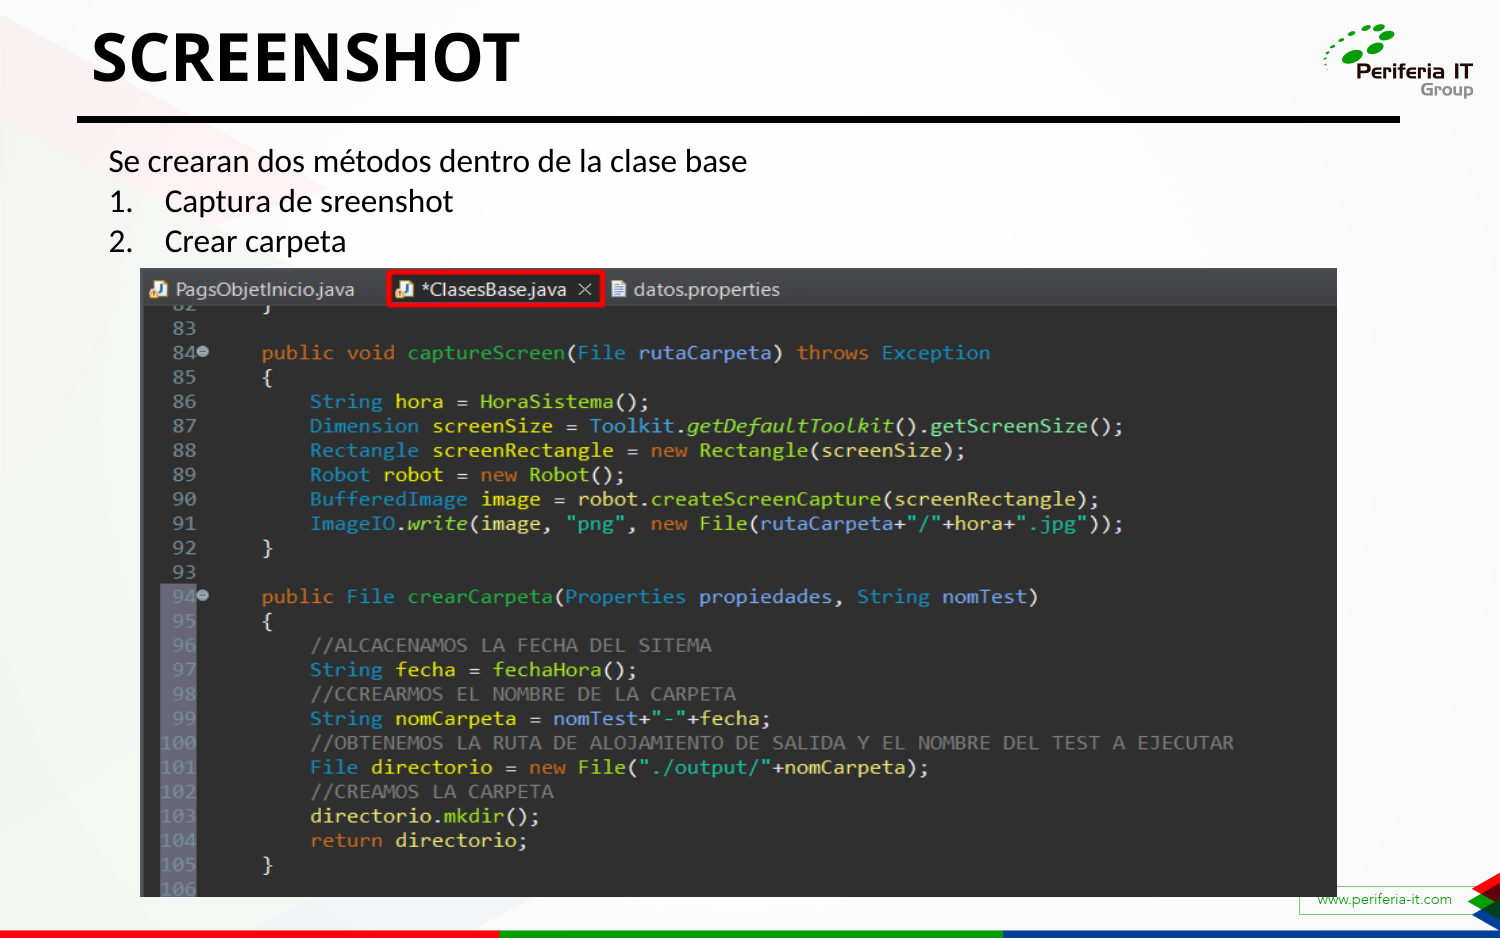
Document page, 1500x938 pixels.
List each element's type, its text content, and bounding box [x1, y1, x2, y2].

picture [0, 0, 1500, 938]
text_box [1310, 17, 1489, 114]
text_box SCREENSHOT [76, 1, 1140, 110]
text_box Se crearan dos métodos dentro de la clase base Captura de sreenshot Crear carpeta [93, 131, 1355, 267]
